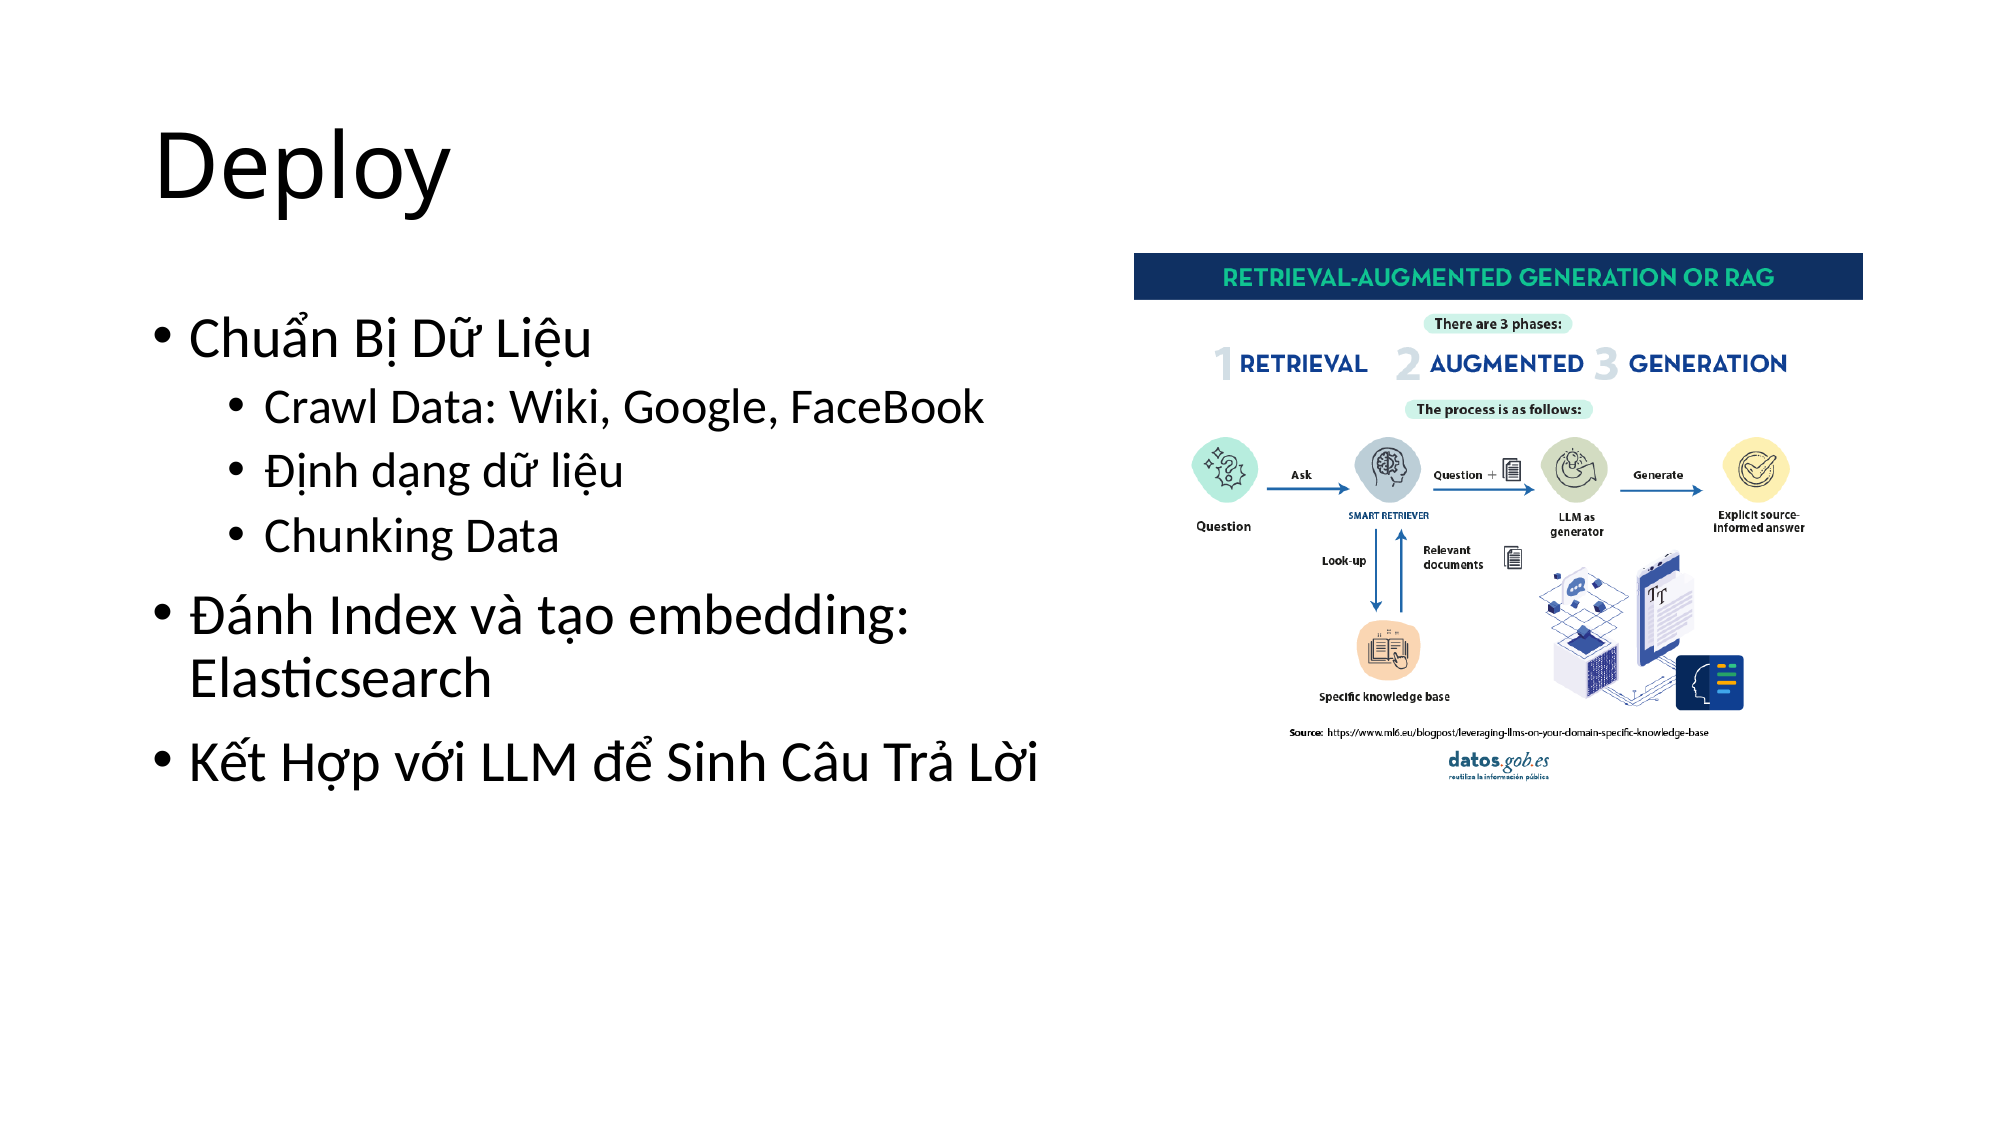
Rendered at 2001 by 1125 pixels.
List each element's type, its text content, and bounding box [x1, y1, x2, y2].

title Deploy [137, 59, 1863, 278]
picture [1134, 253, 1863, 799]
list Chuẩn Bị Dữ Liệu Crawl Data: Wiki, Google, FaceBook Định dạng dữ liệu Chunking Data Đánh Index và tạo embedding: Elasticsearch Kết Hợp với LLM để Sinh Câu Trả Lời [137, 299, 1097, 1014]
